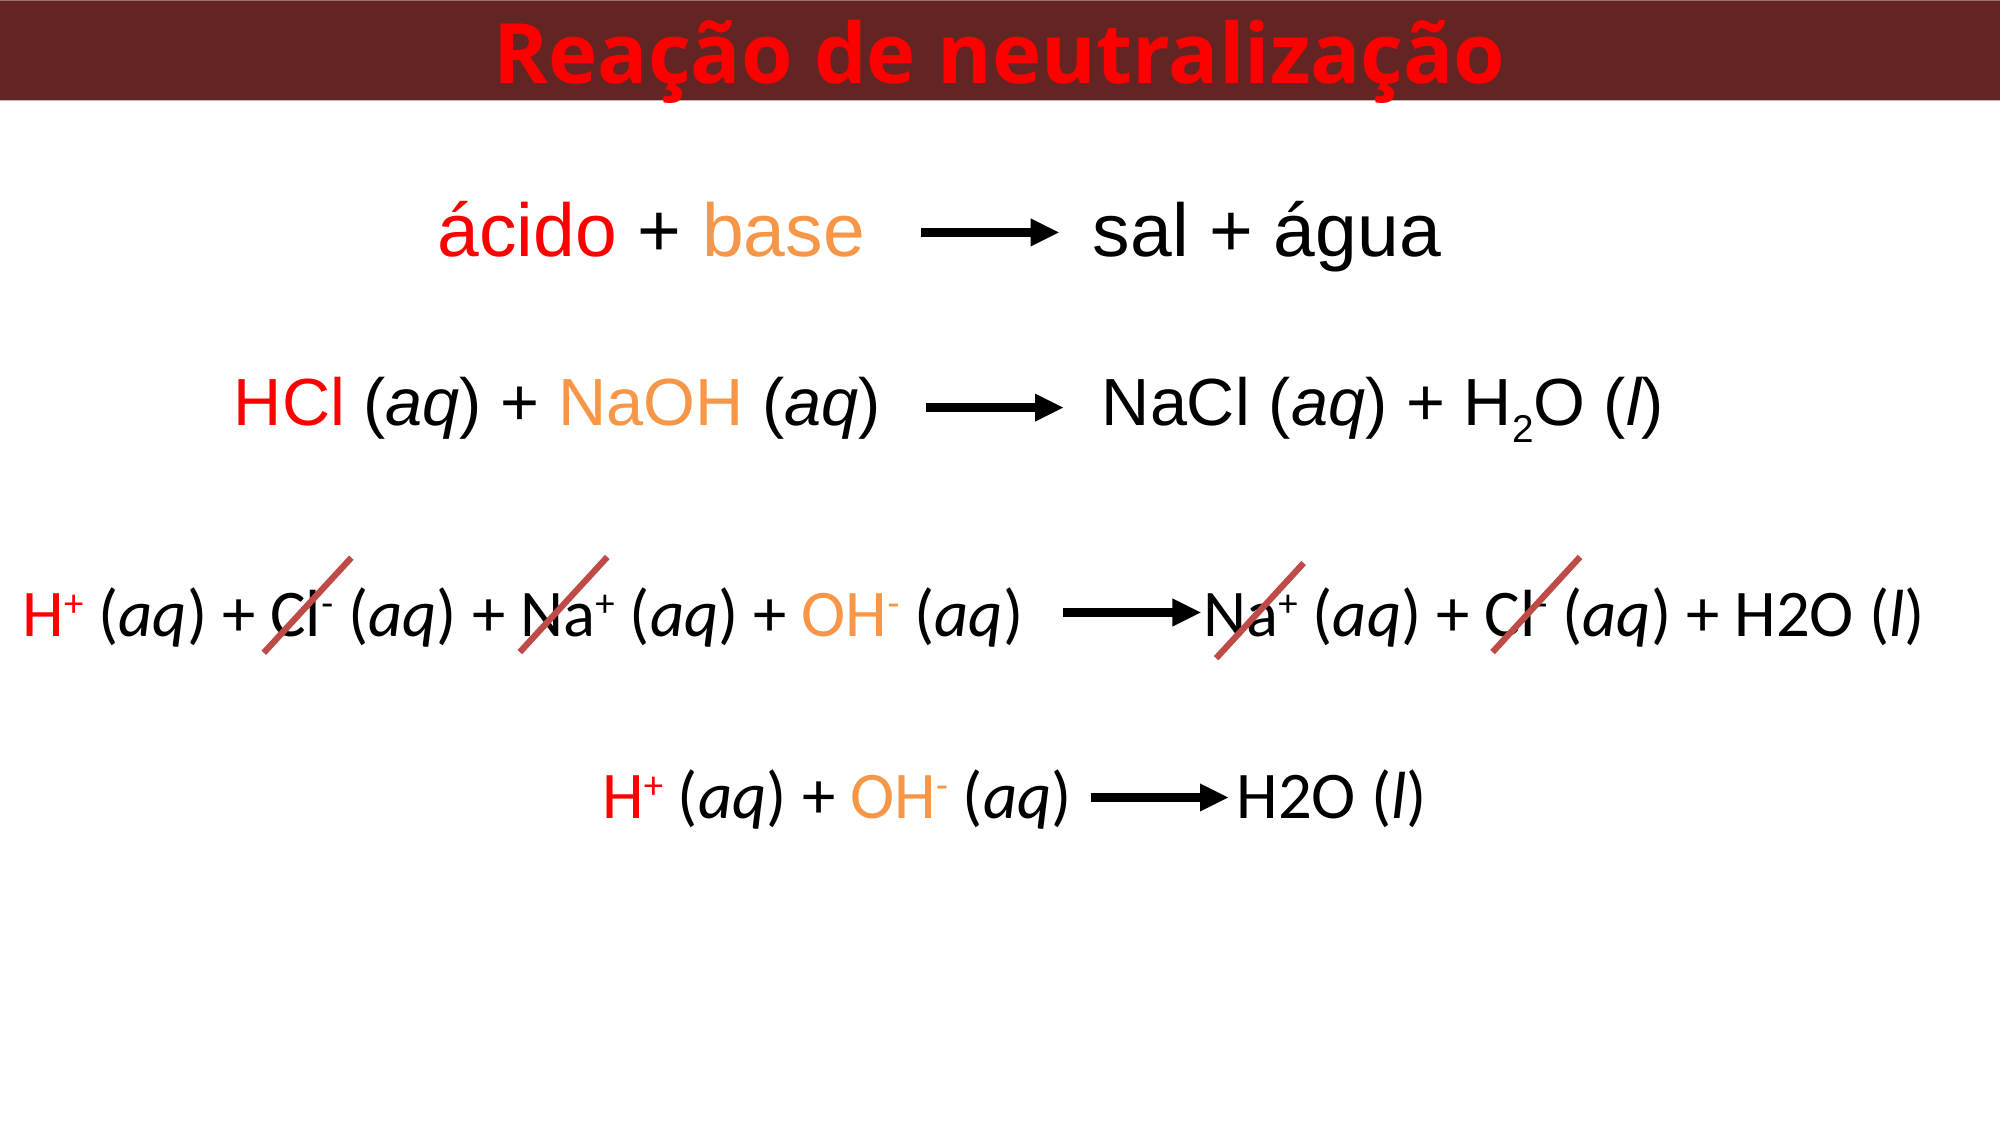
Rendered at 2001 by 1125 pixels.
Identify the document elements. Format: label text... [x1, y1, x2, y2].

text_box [354, 561, 517, 659]
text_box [587, 744, 1470, 841]
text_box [263, 557, 352, 654]
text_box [7, 561, 261, 659]
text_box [1302, 561, 1490, 659]
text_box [519, 556, 608, 653]
text_box Reação de neutralização [0, 0, 2000, 101]
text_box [1492, 556, 1581, 653]
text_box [610, 561, 1216, 659]
list ácido + base sal + água [437, 181, 1513, 273]
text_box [1583, 561, 2000, 659]
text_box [1215, 562, 1304, 659]
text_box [233, 358, 1885, 440]
